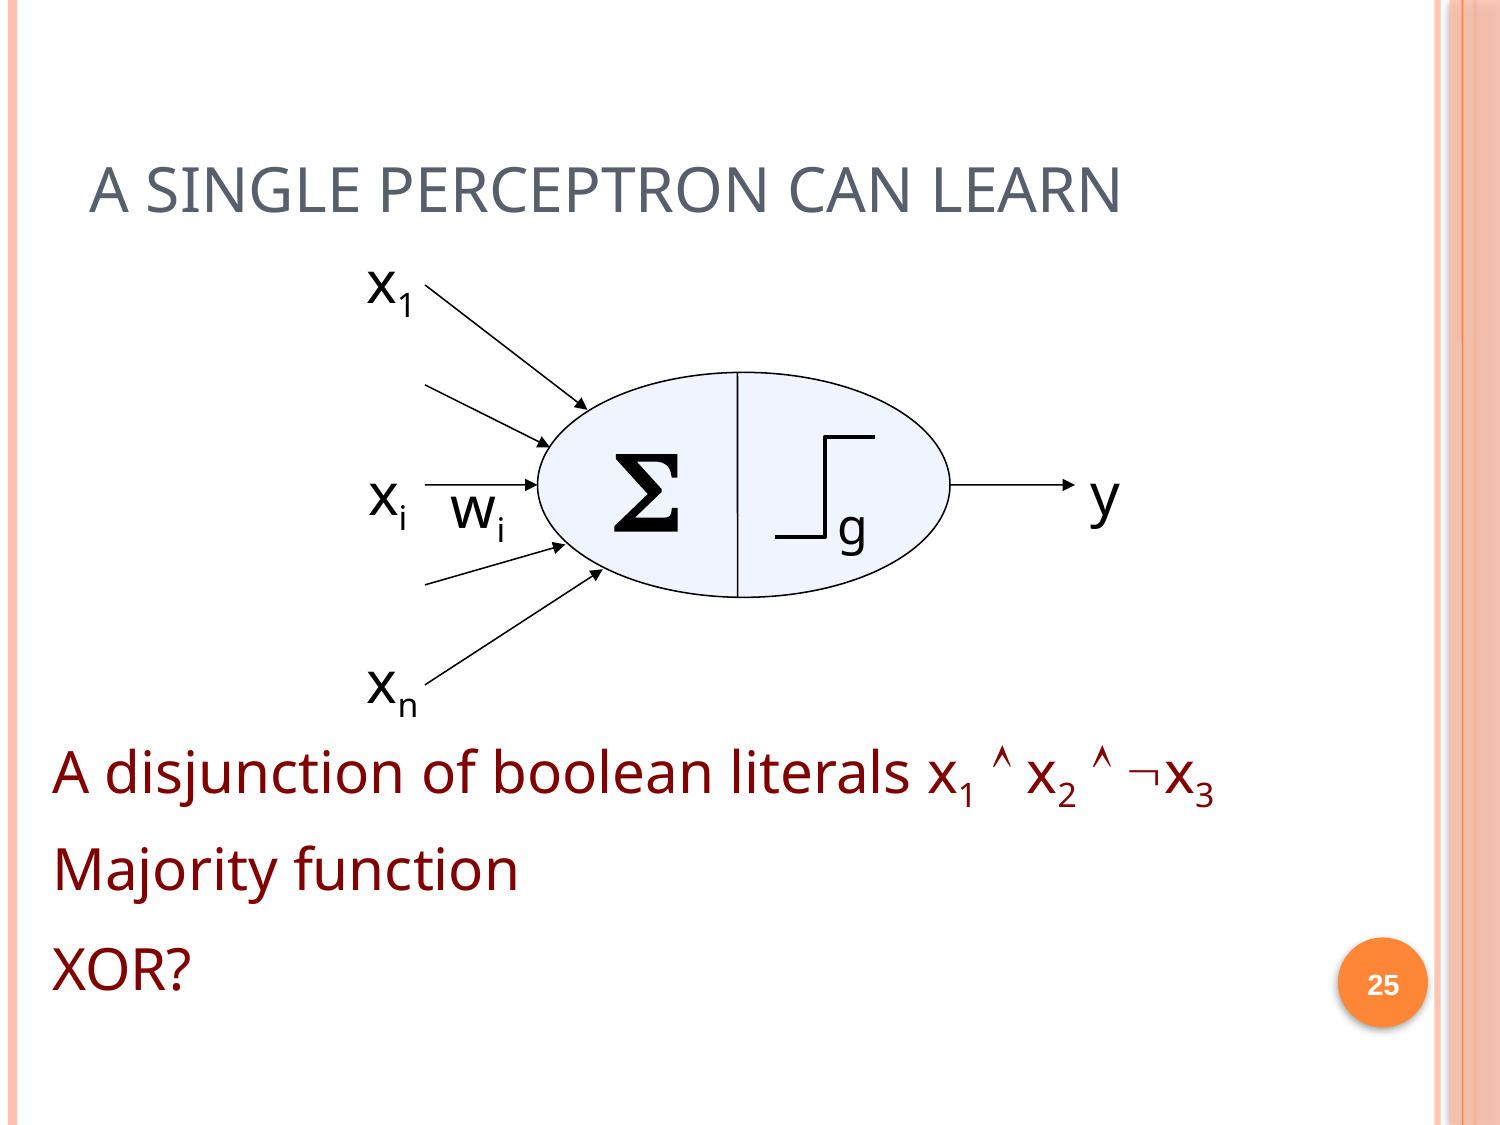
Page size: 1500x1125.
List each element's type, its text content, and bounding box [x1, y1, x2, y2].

text_box XOR? [37, 924, 1400, 1010]
title A Single Perceptron can learn [75, 45, 1300, 233]
text_box Majority function [37, 825, 1400, 910]
text_box A disjunction of boolean literals x1  x2  x3 [37, 727, 1400, 822]
slide_number 25 [1333, 940, 1434, 1027]
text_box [349, 236, 1137, 724]
